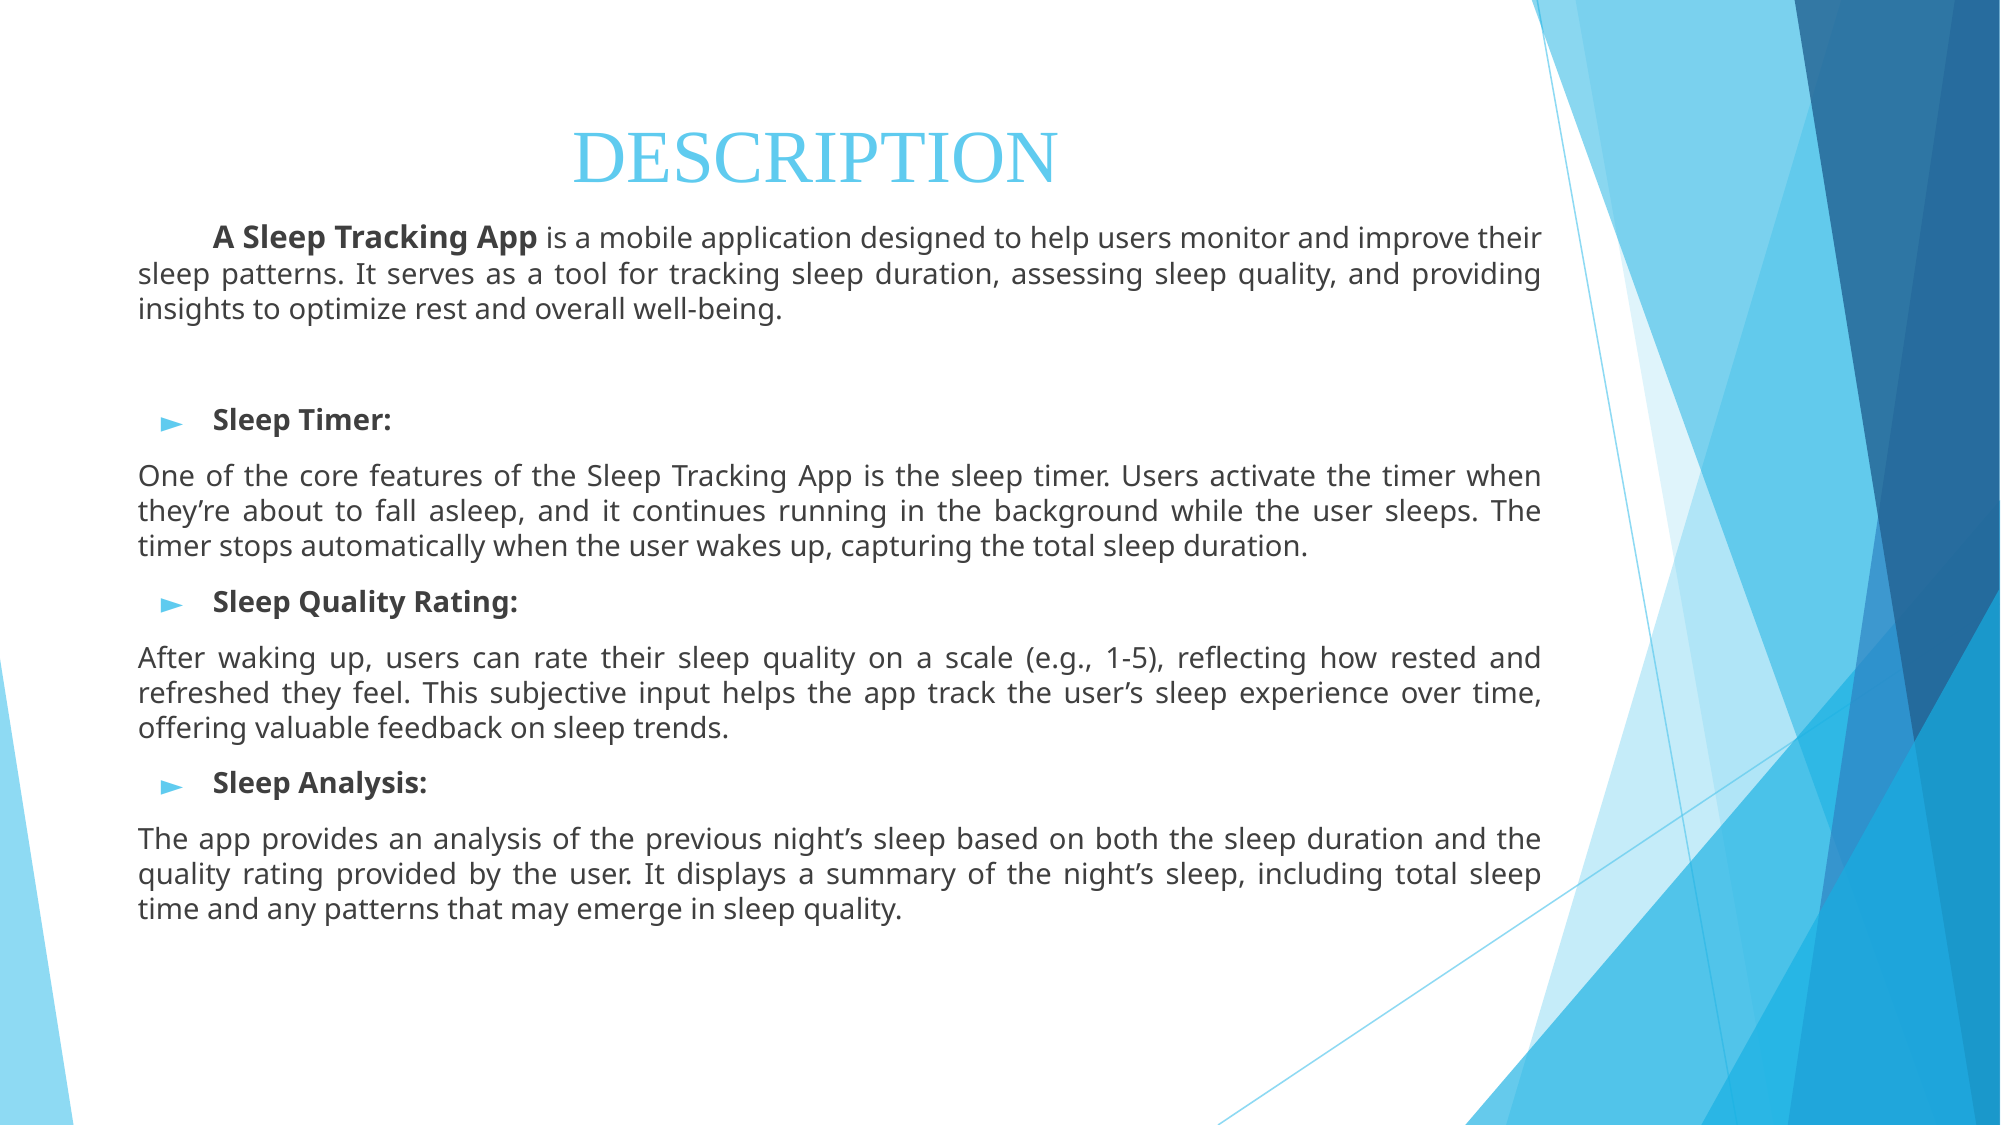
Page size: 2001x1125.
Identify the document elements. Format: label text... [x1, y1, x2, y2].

title DESCRIPTION [111, 99, 1522, 211]
list A Sleep Tracking App is a mobile application designed to help users monitor and improve their sleep patterns. It serves as a tool for tracking sleep duration, assessing sleep quality, and providing insights to optimize rest and overall well-being. Sleep Timer: One of the core features of the Sleep Tracking App is the sleep timer. Users activate the timer when they’re about to fall asleep, and it continues running in the background while the user sleeps. The timer stops automatically when the user wakes up, capturing the total sleep duration. Sleep Quality Rating: After waking up, users can rate their sleep quality on a scale (e.g., 1-5), reflecting how rested and refreshed they feel. This subjective input helps the app track the user’s sleep experience over time, offering valuable feedback on sleep trends. Sleep Analysis: The app provides an analysis of the previous night’s sleep based on both the sleep duration and the quality rating provided by the user. It displays a summary of the night’s sleep, including total sleep time and any patterns that may emerge in sleep quality. [122, 210, 1559, 964]
